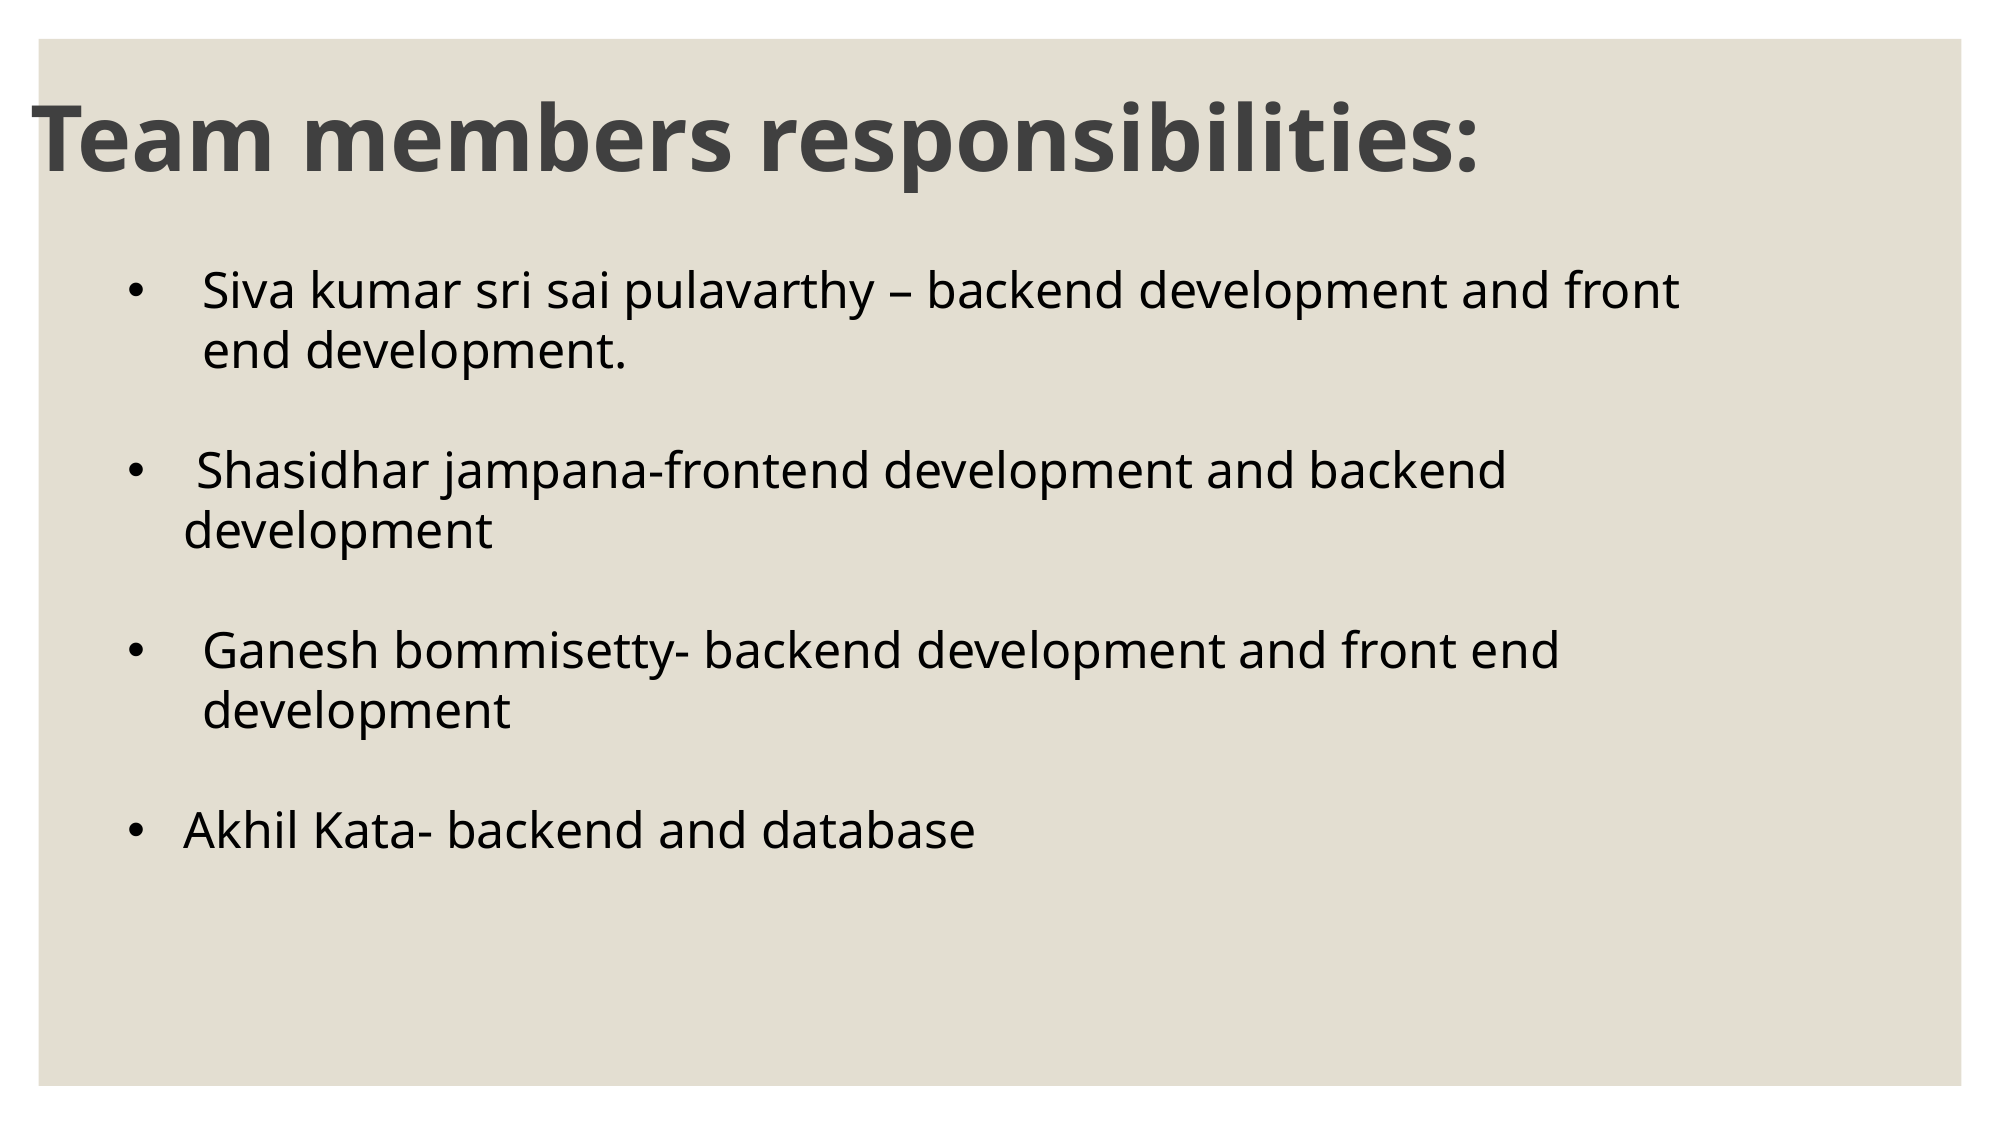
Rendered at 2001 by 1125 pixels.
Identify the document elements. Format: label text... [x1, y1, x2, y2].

text_box Team members responsibilities: [15, 71, 1497, 197]
text_box Siva kumar sri sai pulavarthy – backend development and front end development. Shasidhar jampana-frontend development and backend development Ganesh bommisetty- backend development and front end development Akhil Kata- backend and database [112, 251, 1732, 1047]
